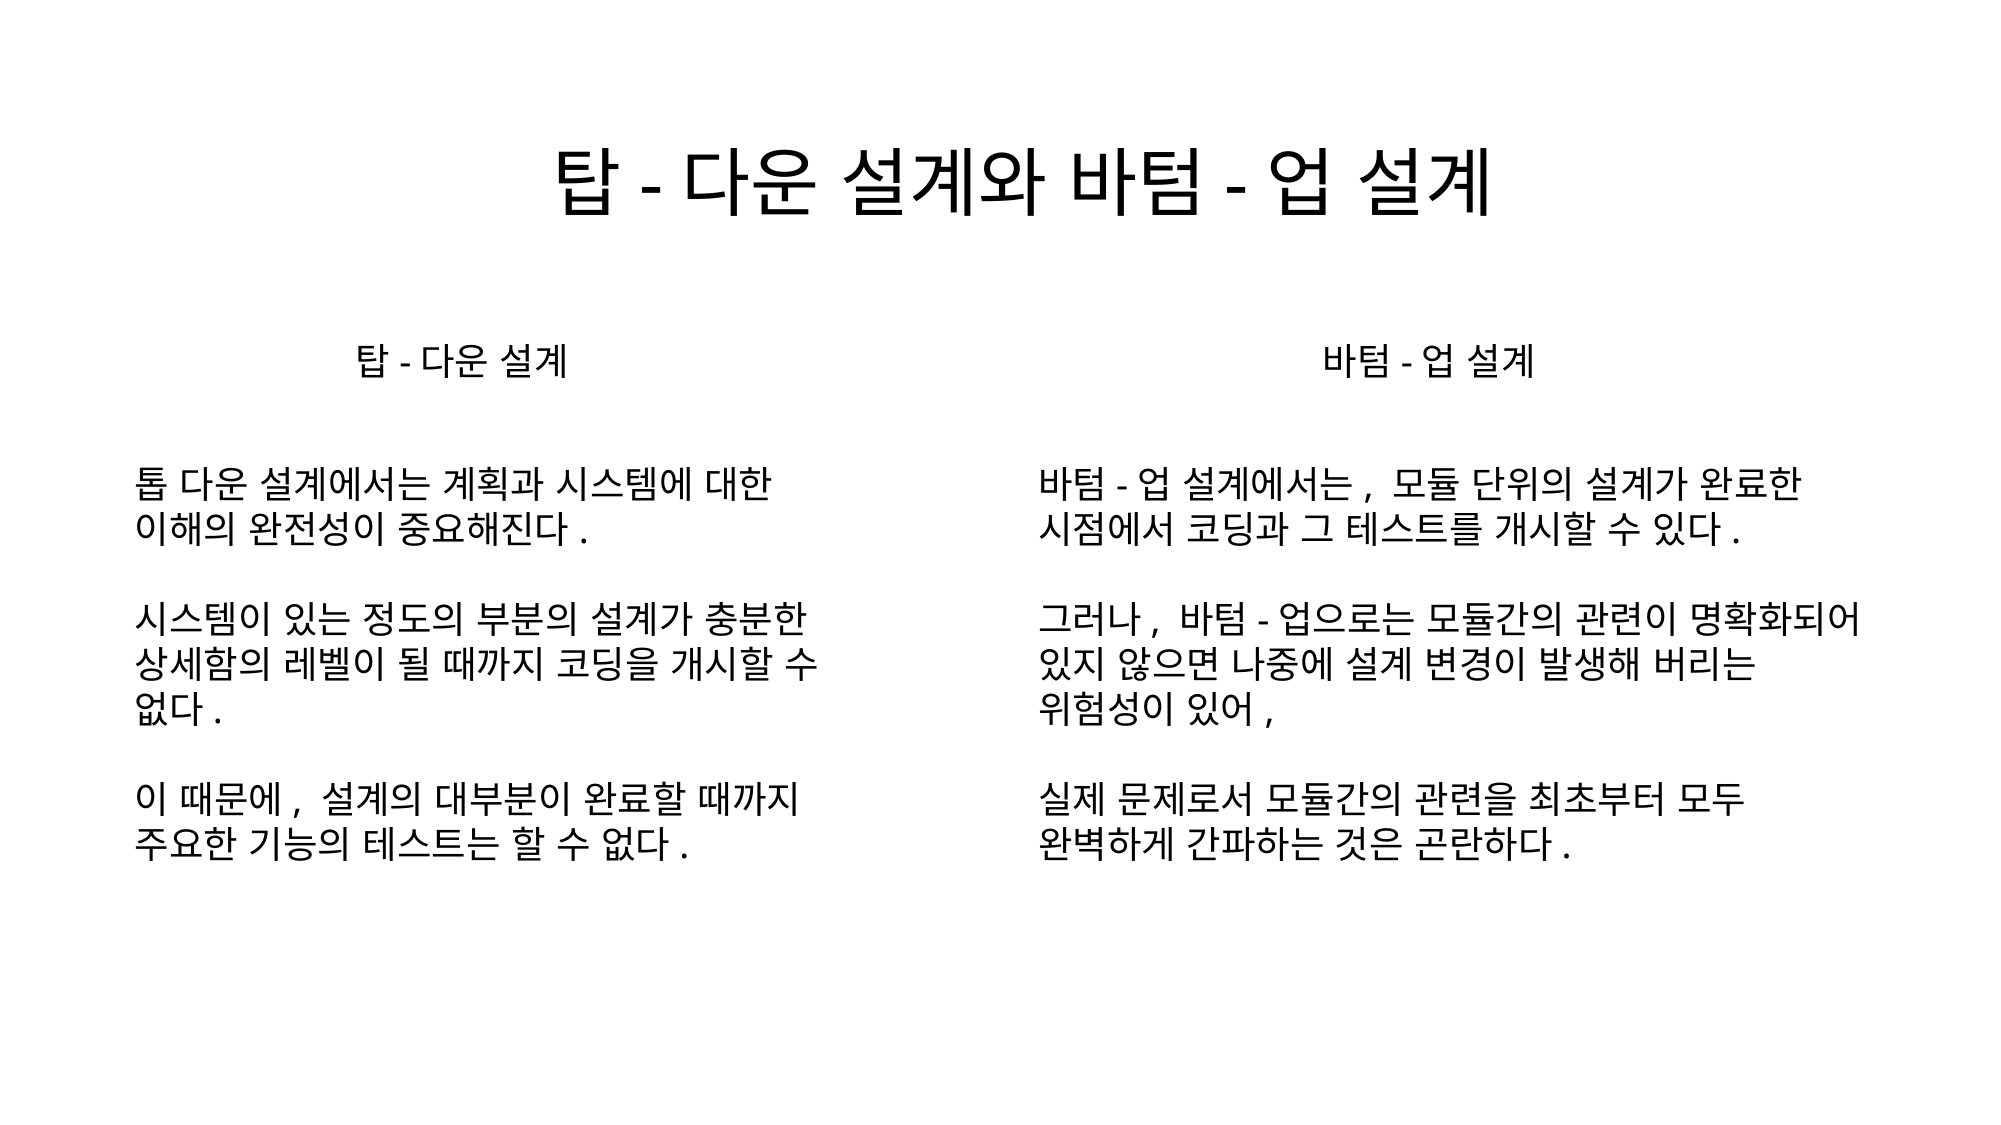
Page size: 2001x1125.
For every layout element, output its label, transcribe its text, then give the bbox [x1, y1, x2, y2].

text_box 바텀-업 설계 [1308, 330, 1551, 390]
text_box 탑-다운 설계 [341, 330, 584, 390]
text_box 바텀-업 설계에서는, 모듈 단위의 설계가 완료한 시점에서 코딩과 그 테스트를 개시할 수 있다. 그러나, 바텀-업으로는 모듈간의 관련이 명확화되어 있지 않으면 나중에 설계 변경이 발생해 버리는 위험성이 있어, 실제 문제로서 모듈간의 관련을 최초부터 모두 완벽하게 간파하는 것은 곤란하다. [1023, 453, 1898, 874]
text_box 톱 다운 설계에서는 계획과 시스템에 대한 이해의 완전성이 중요해진다. 시스템이 있는 정도의 부분의 설계가 충분한 상세함의 레벨이 될 때까지 코딩을 개시할 수 없다. 이 때문에, 설계의 대부분이 완료할 때까지 주요한 기능의 테스트는 할 수 없다. [120, 453, 859, 874]
text_box 탑-다운 설계와 바텀-업 설계 [537, 127, 1510, 233]
